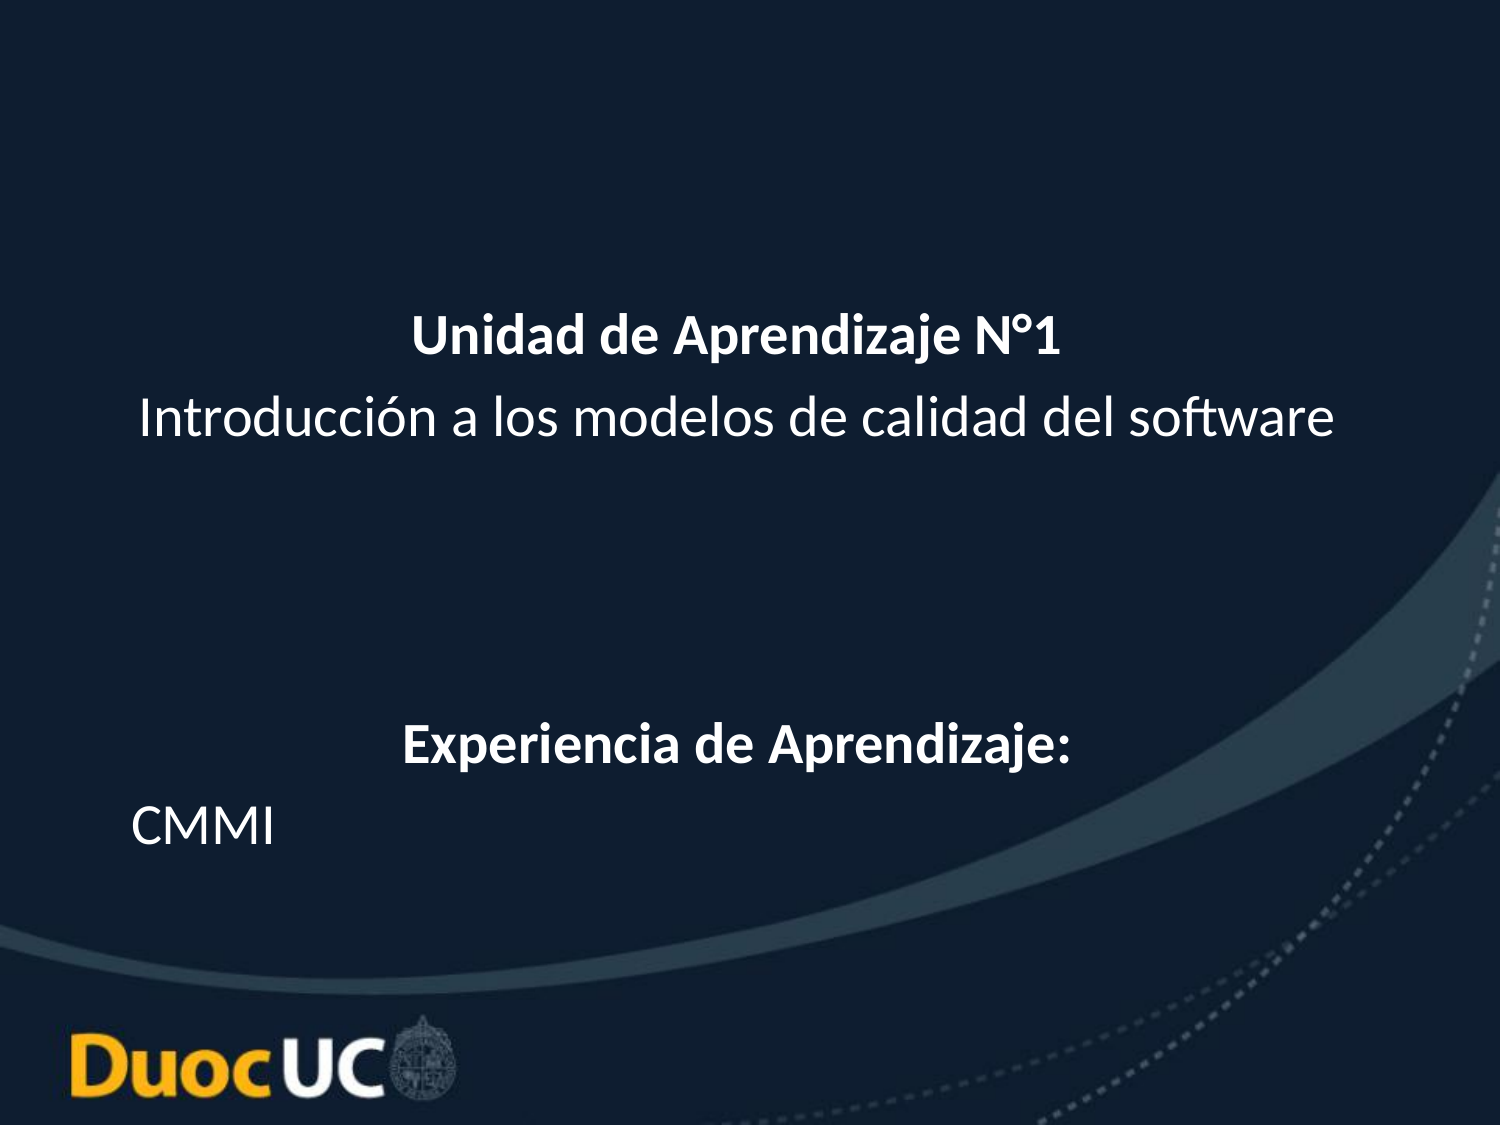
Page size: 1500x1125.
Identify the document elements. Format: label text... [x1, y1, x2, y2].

picture [0, 0, 1500, 1125]
list Unidad de Aprendizaje N°1 Introducción a los modelos de calidad del software Experiencia de Aprendizaje: CMMI [115, 206, 1359, 865]
